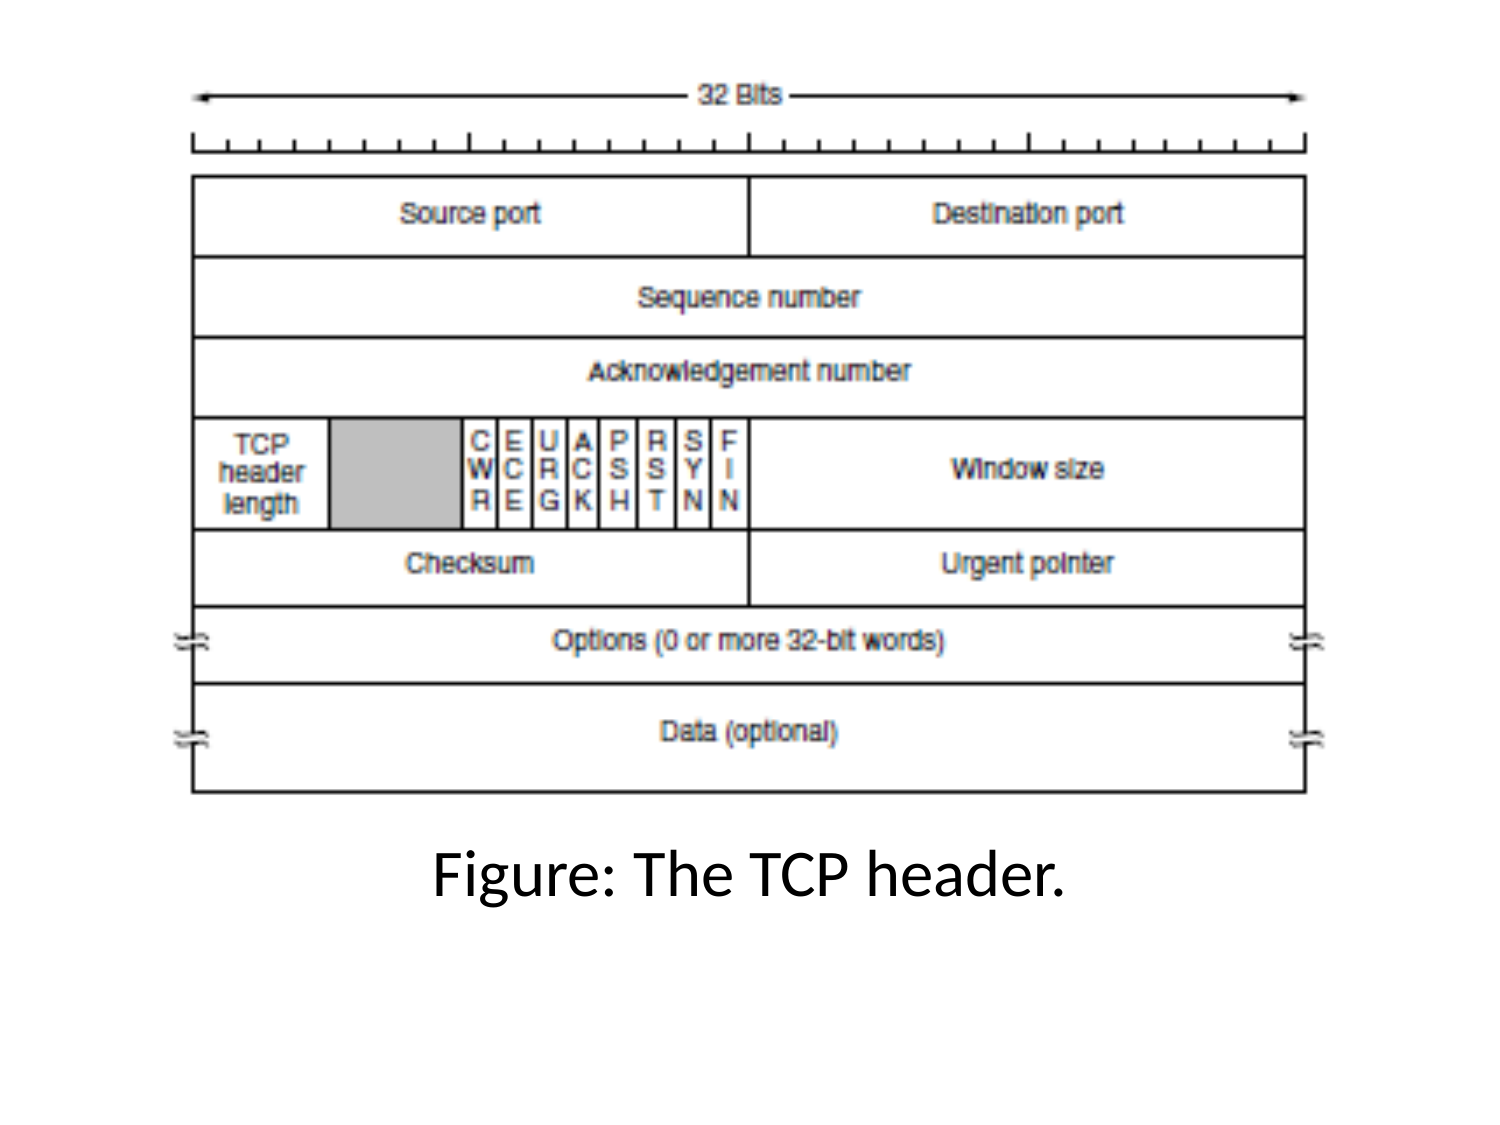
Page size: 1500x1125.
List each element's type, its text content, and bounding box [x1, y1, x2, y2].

picture [147, 77, 1385, 823]
list Figure: The TCP header. [75, 262, 1425, 1005]
